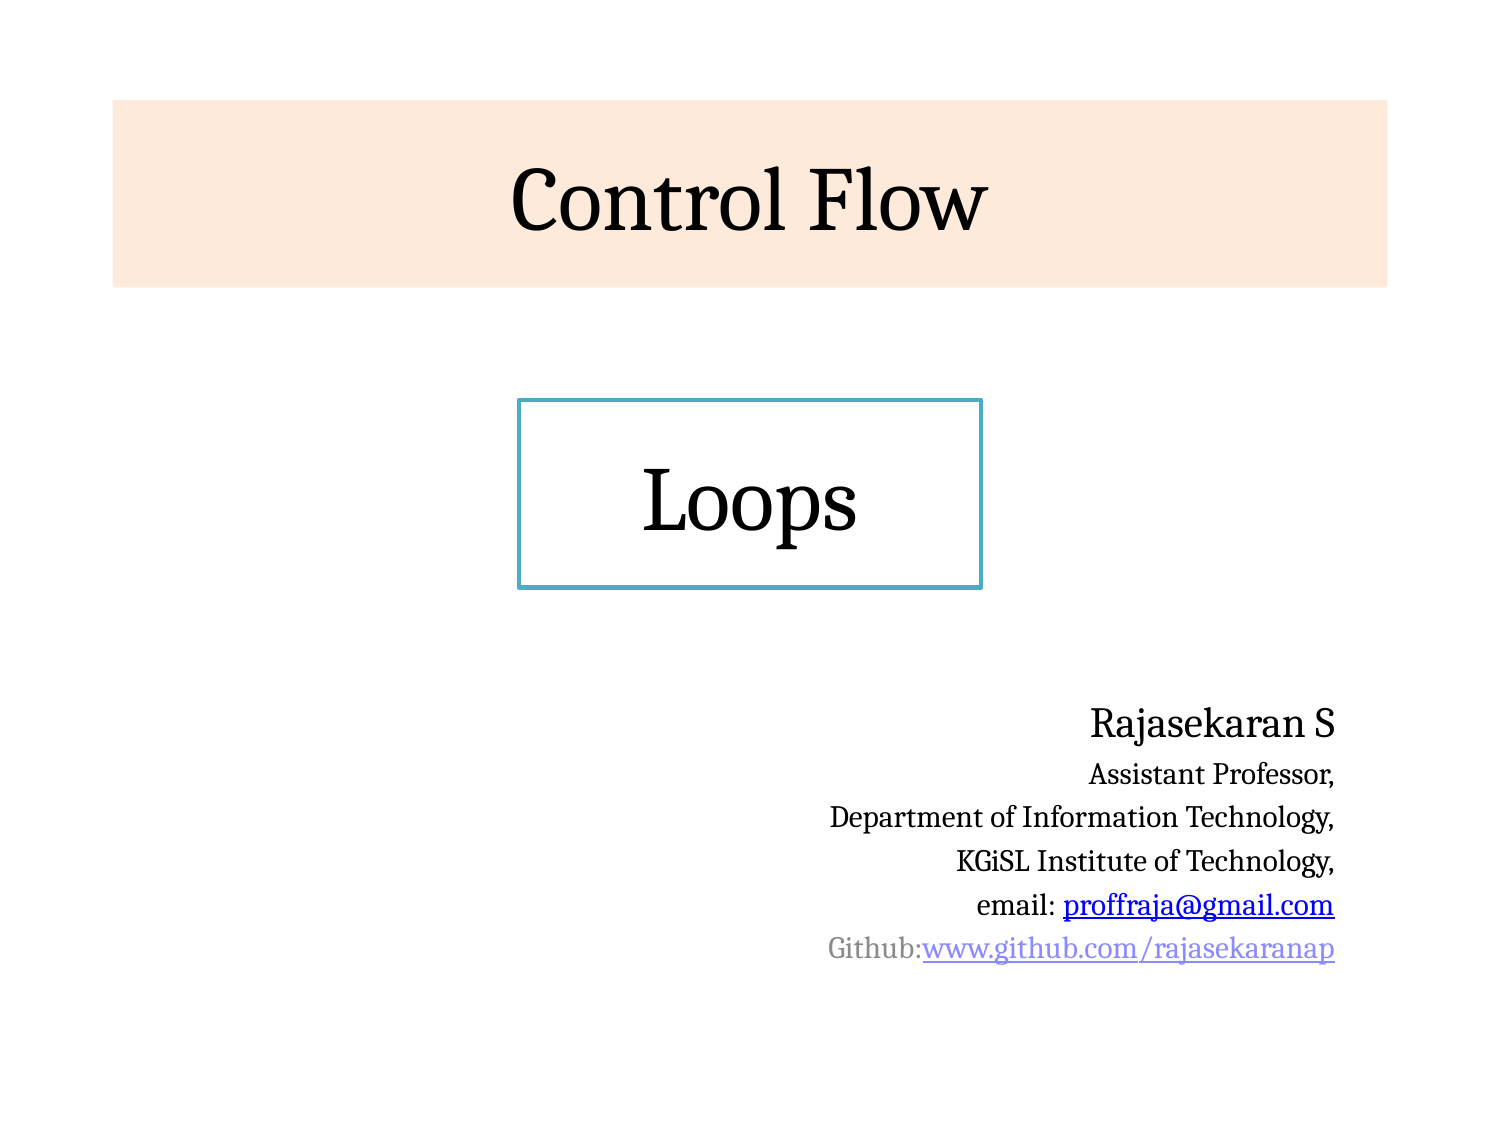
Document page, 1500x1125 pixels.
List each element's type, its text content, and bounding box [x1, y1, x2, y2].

text_box Loops [517, 398, 983, 590]
subtitle Rajasekaran S Assistant Professor, Department of Information Technology, KGiSL Institute of Technology, email: proffraja@gmail.com Github:www.github.com/rajasekaranap [662, 687, 1350, 975]
title Control Flow [112, 99, 1388, 288]
